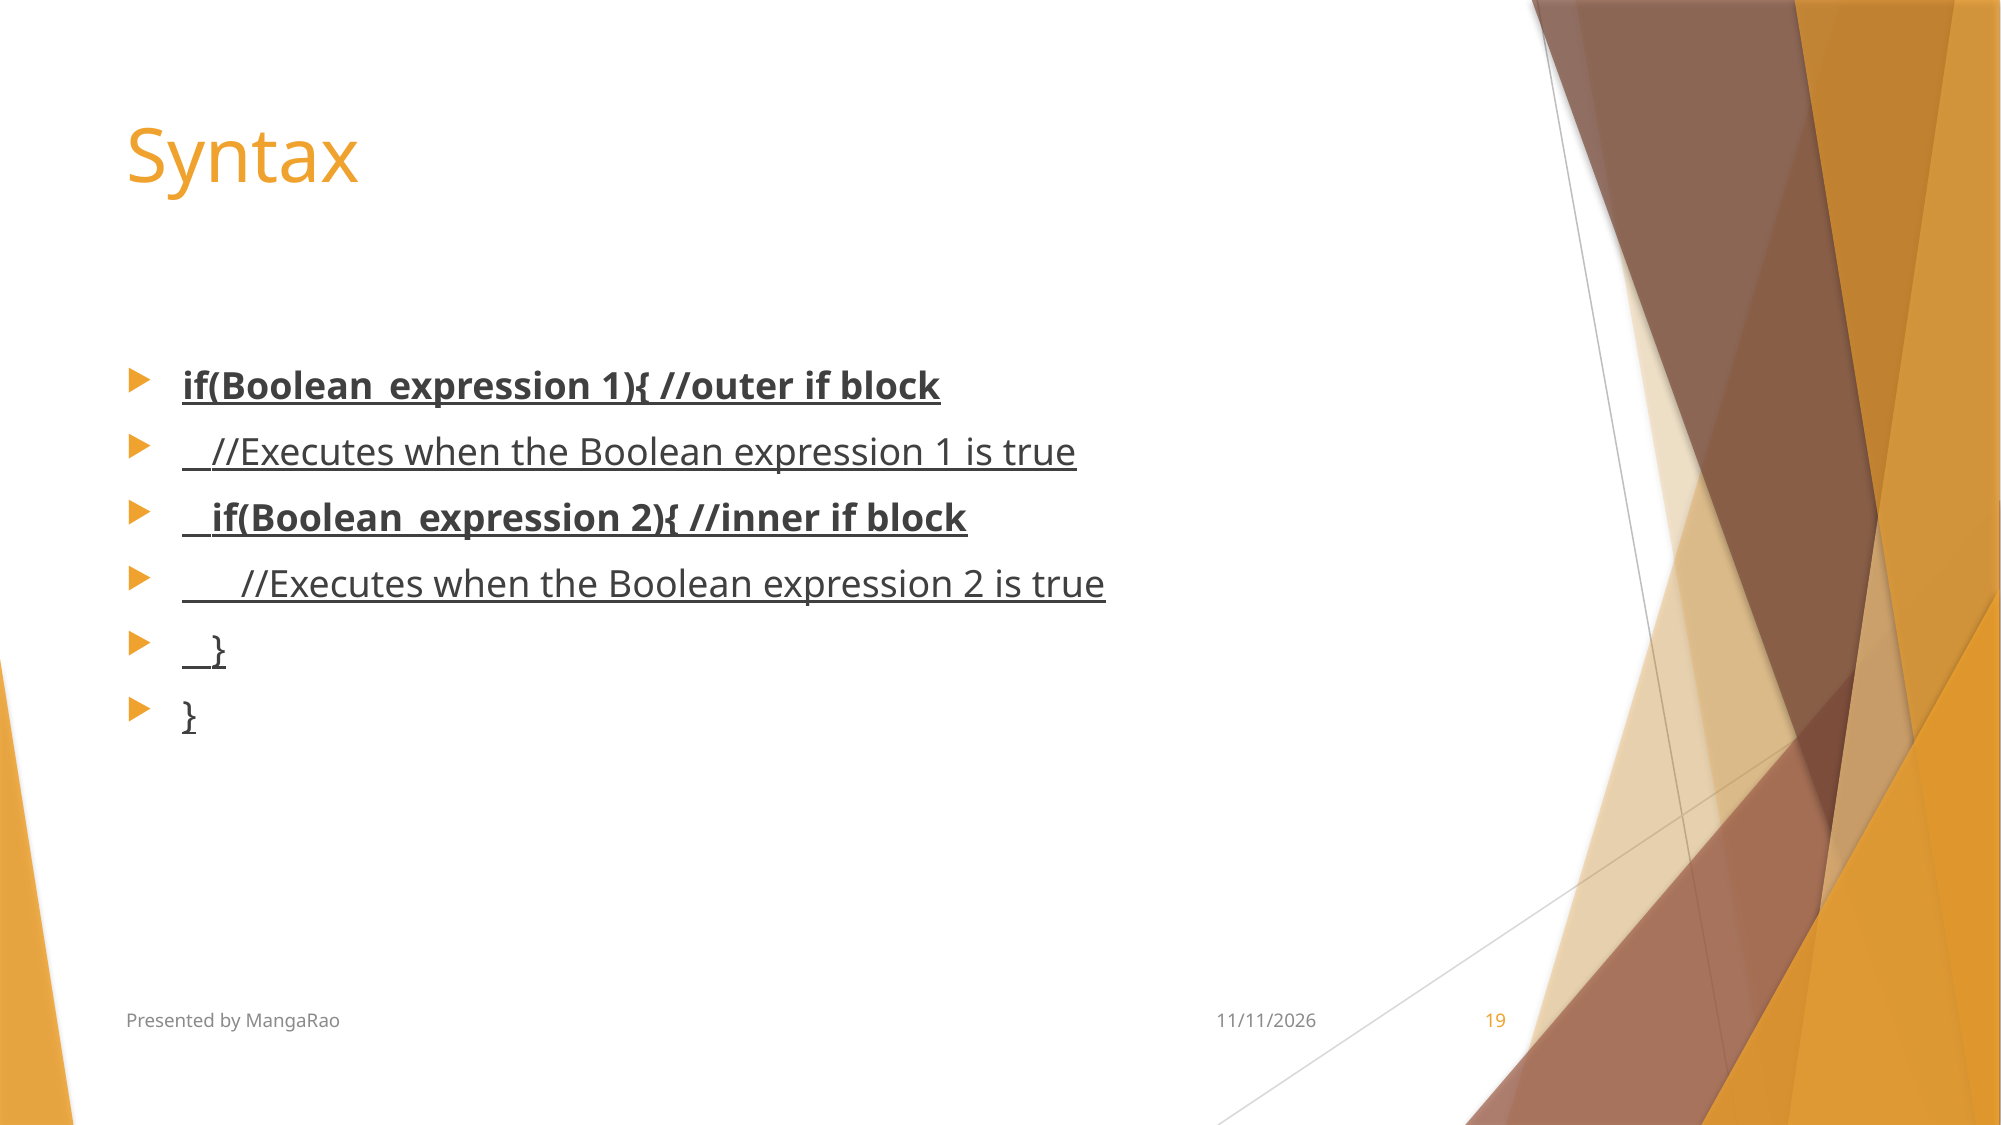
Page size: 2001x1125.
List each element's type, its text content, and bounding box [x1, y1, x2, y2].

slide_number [1181, 991, 1332, 1051]
title Syntax [111, 99, 1522, 317]
slide_number 19 [1409, 991, 1522, 1051]
footer Presented by MangaRao [111, 991, 1145, 1051]
list if(Boolean_expression 1){ //outer if block //Executes when the Boolean expression 1 is true if(Boolean_expression 2){ //inner if block //Executes when the Boolean expression 2 is true } } [111, 354, 1522, 992]
